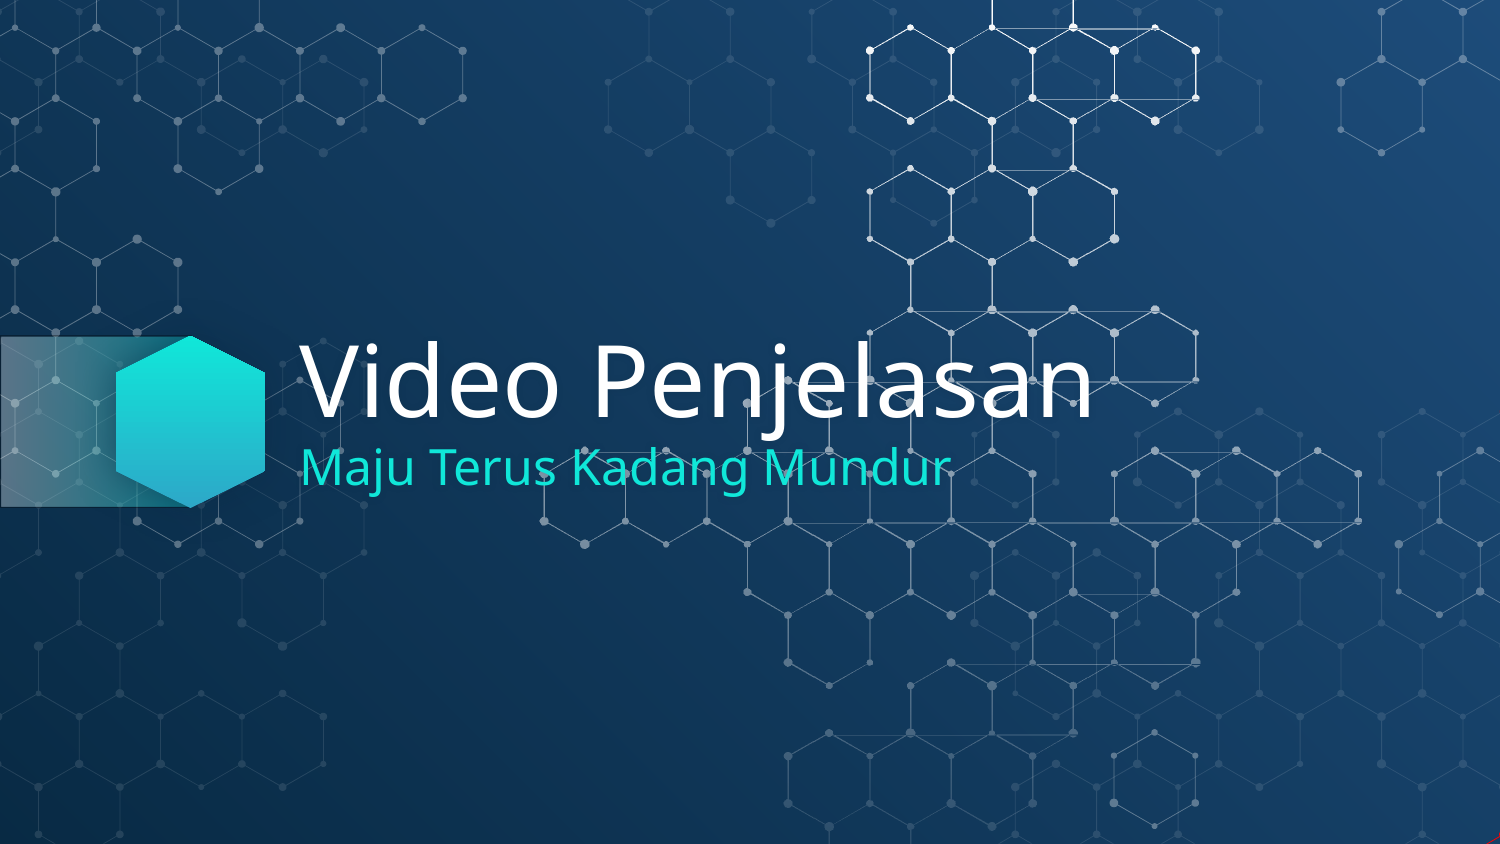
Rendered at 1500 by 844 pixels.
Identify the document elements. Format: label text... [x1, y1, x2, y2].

subtitle Maju Terus Kadang Mundur [299, 435, 1388, 499]
title Video Penjelasan [299, 338, 1388, 433]
